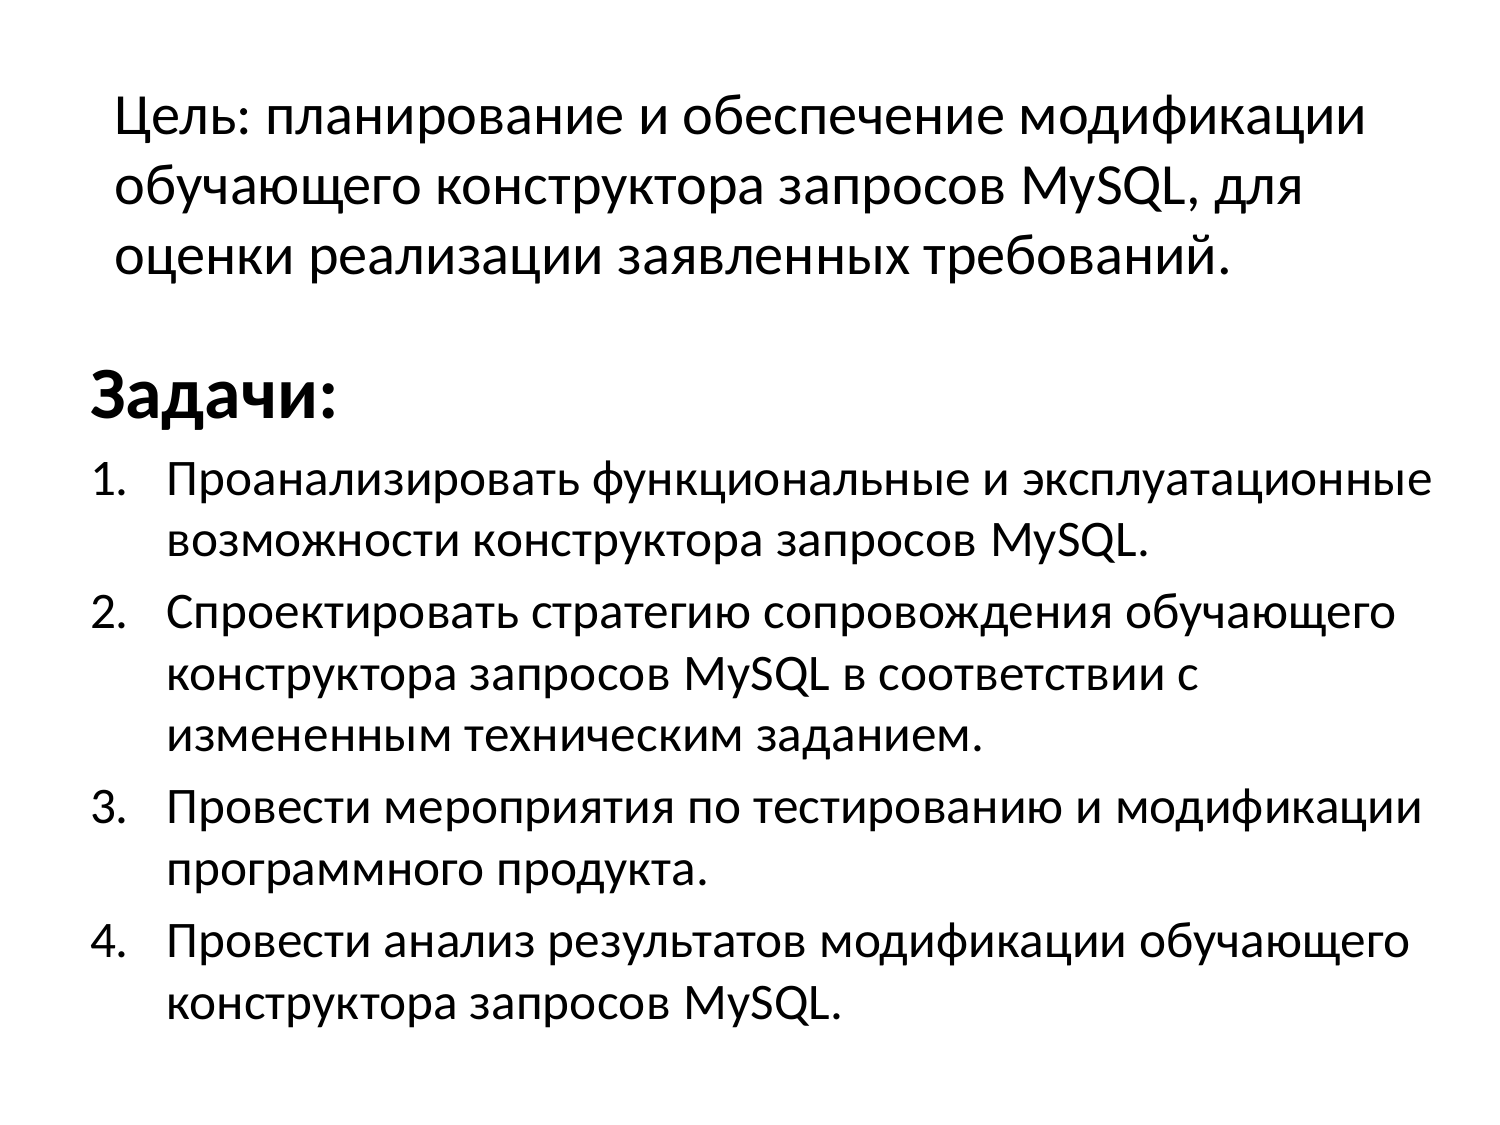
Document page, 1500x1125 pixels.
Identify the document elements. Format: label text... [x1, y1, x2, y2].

title Цель: планирование и обеспечение модификации обучающего конструктора запросов MySQL, для оценки реализации заявленных требований. [99, 37, 1450, 325]
list Задачи: Проанализировать функциональные и эксплуатационные возможности конструктора запросов MySQL. Спроектировать стратегию сопровождения обучающего конструктора запросов MySQL в соответствии с измененным техническим заданием. Провести мероприятия по тестированию и модификации программного продукта. Провести анализ результатов модификации обучающего конструктора запросов MySQL. [75, 337, 1450, 1100]
